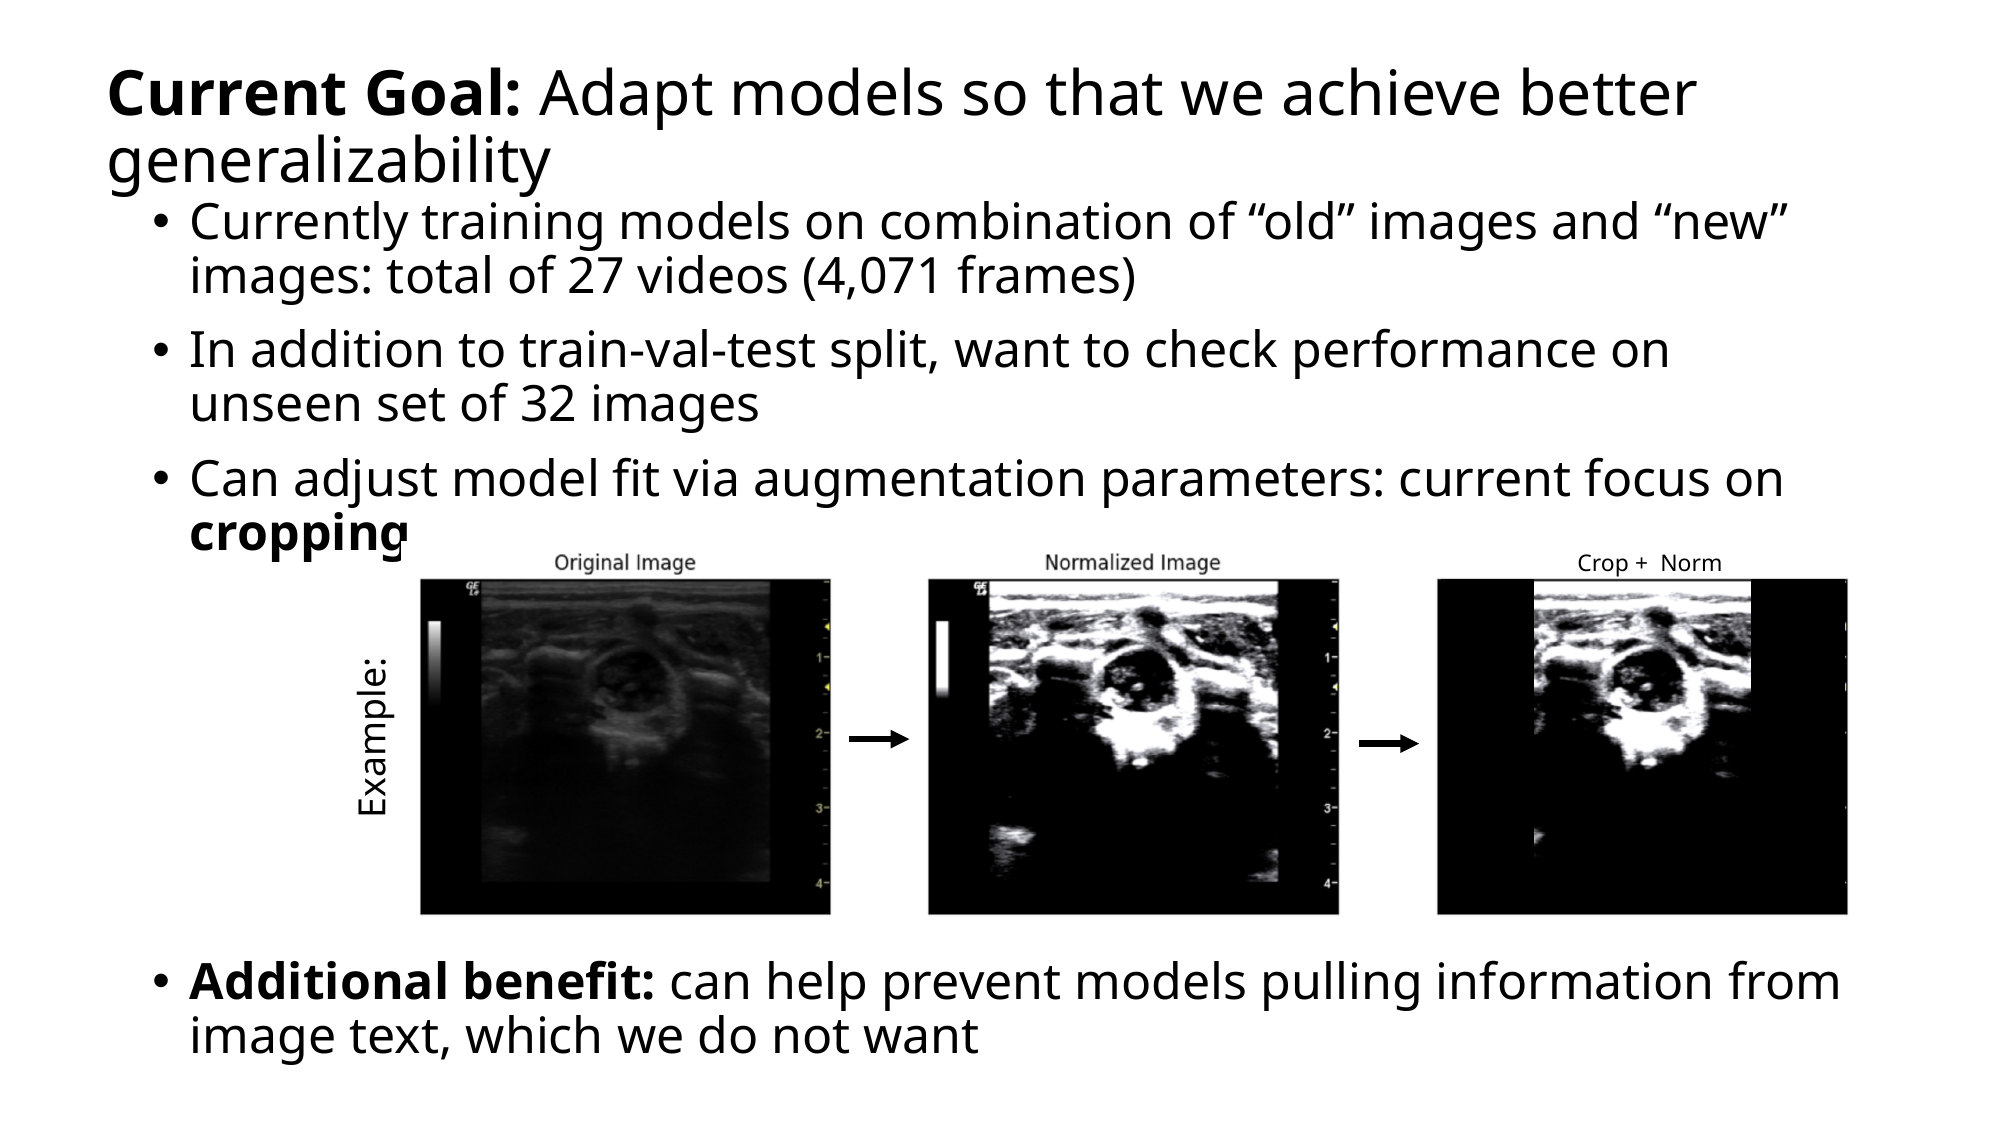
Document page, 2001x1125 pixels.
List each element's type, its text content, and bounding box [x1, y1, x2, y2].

text_box Crop + Norm [1562, 541, 2000, 584]
picture [908, 541, 1358, 938]
picture [1417, 575, 1866, 938]
text_box Example: [340, 642, 400, 833]
list Currently training models on combination of “old” images and “new” images: total of 27 videos (4,071 frames) In addition to train-val-test split, want to check performance on unseen set of 32 images Can adjust model fit via augmentation parameters: current focus on cropping Additional benefit: can help prevent models pulling information from image text, which we do not want [137, 188, 1863, 1105]
picture [400, 541, 850, 938]
title Current Goal: Adapt models so that we achieve better generalizability [91, 20, 1909, 238]
